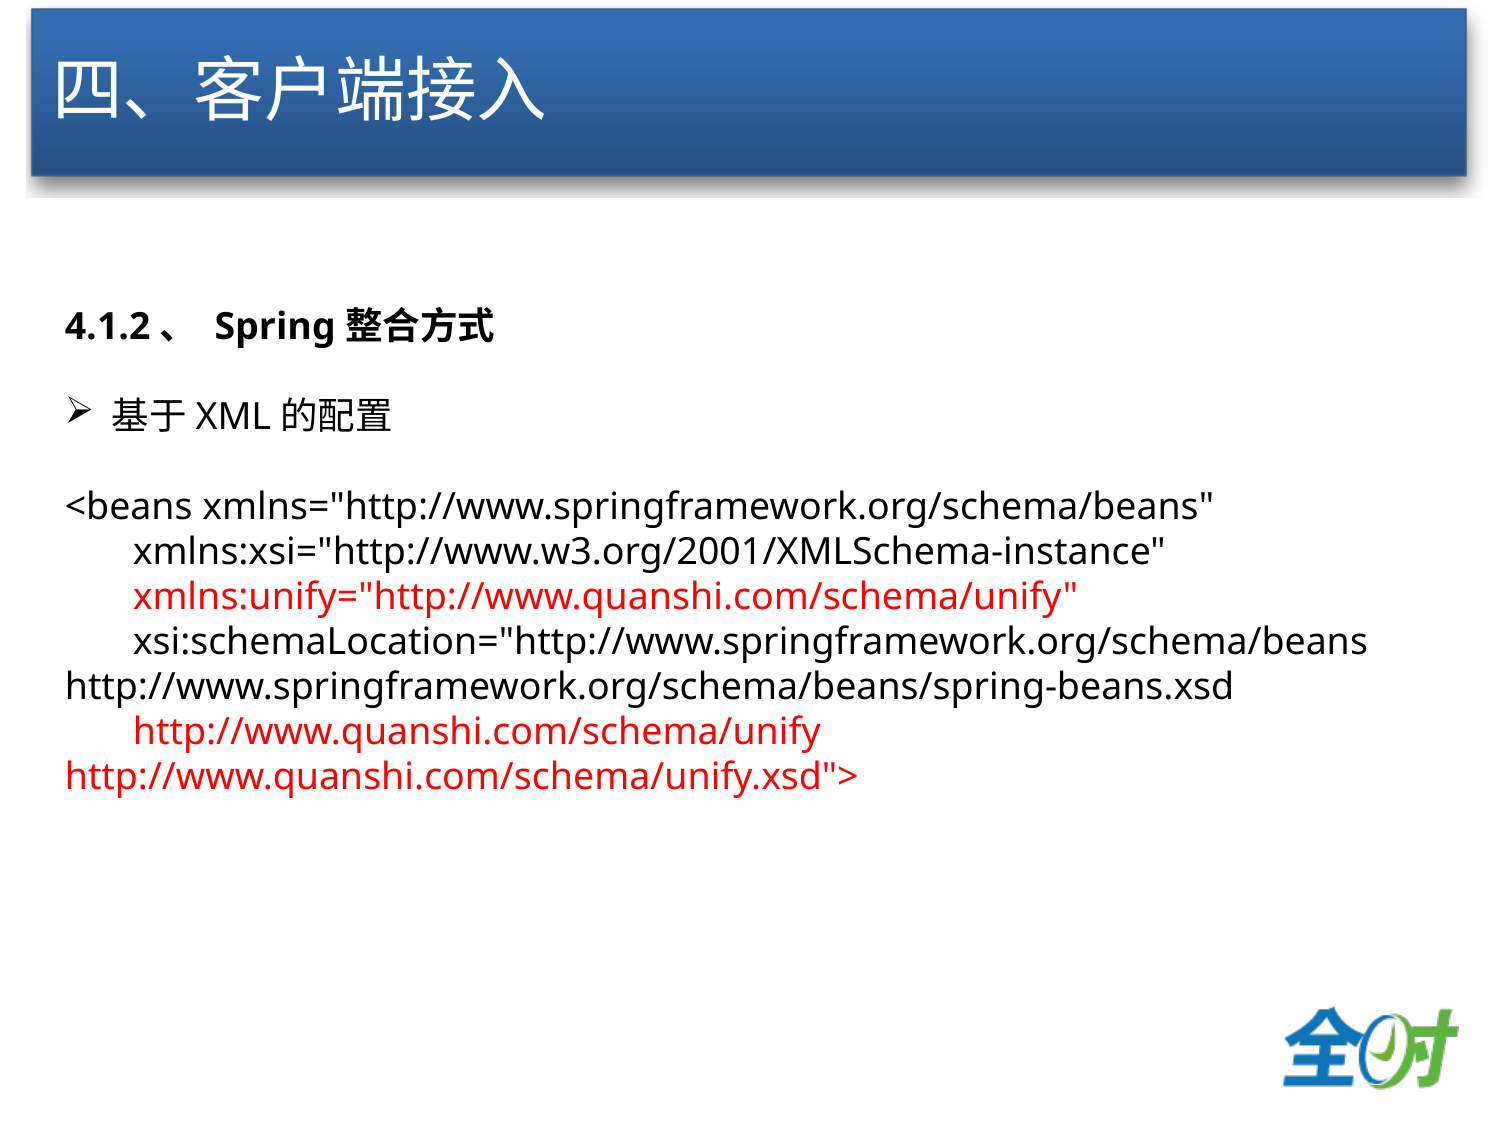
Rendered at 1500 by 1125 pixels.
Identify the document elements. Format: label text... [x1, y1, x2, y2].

text_box 4.1.2、 Spring整合方式 基于XML的配置 <beans xmlns="http://www.springframework.org/schema/beans" xmlns:xsi="http://www.w3.org/2001/XMLSchema-instance" xmlns:unify="http://www.quanshi.com/schema/unify" xsi:schemaLocation="http://www.springframework.org/schema/beans http://www.springframework.org/schema/beans/spring-beans.xsd http://www.quanshi.com/schema/unify http://www.quanshi.com/schema/unify.xsd"> [49, 249, 1463, 805]
title 四、客户端接入 [37, 37, 1313, 150]
picture [26, 5, 1488, 198]
picture [1281, 1004, 1466, 1104]
